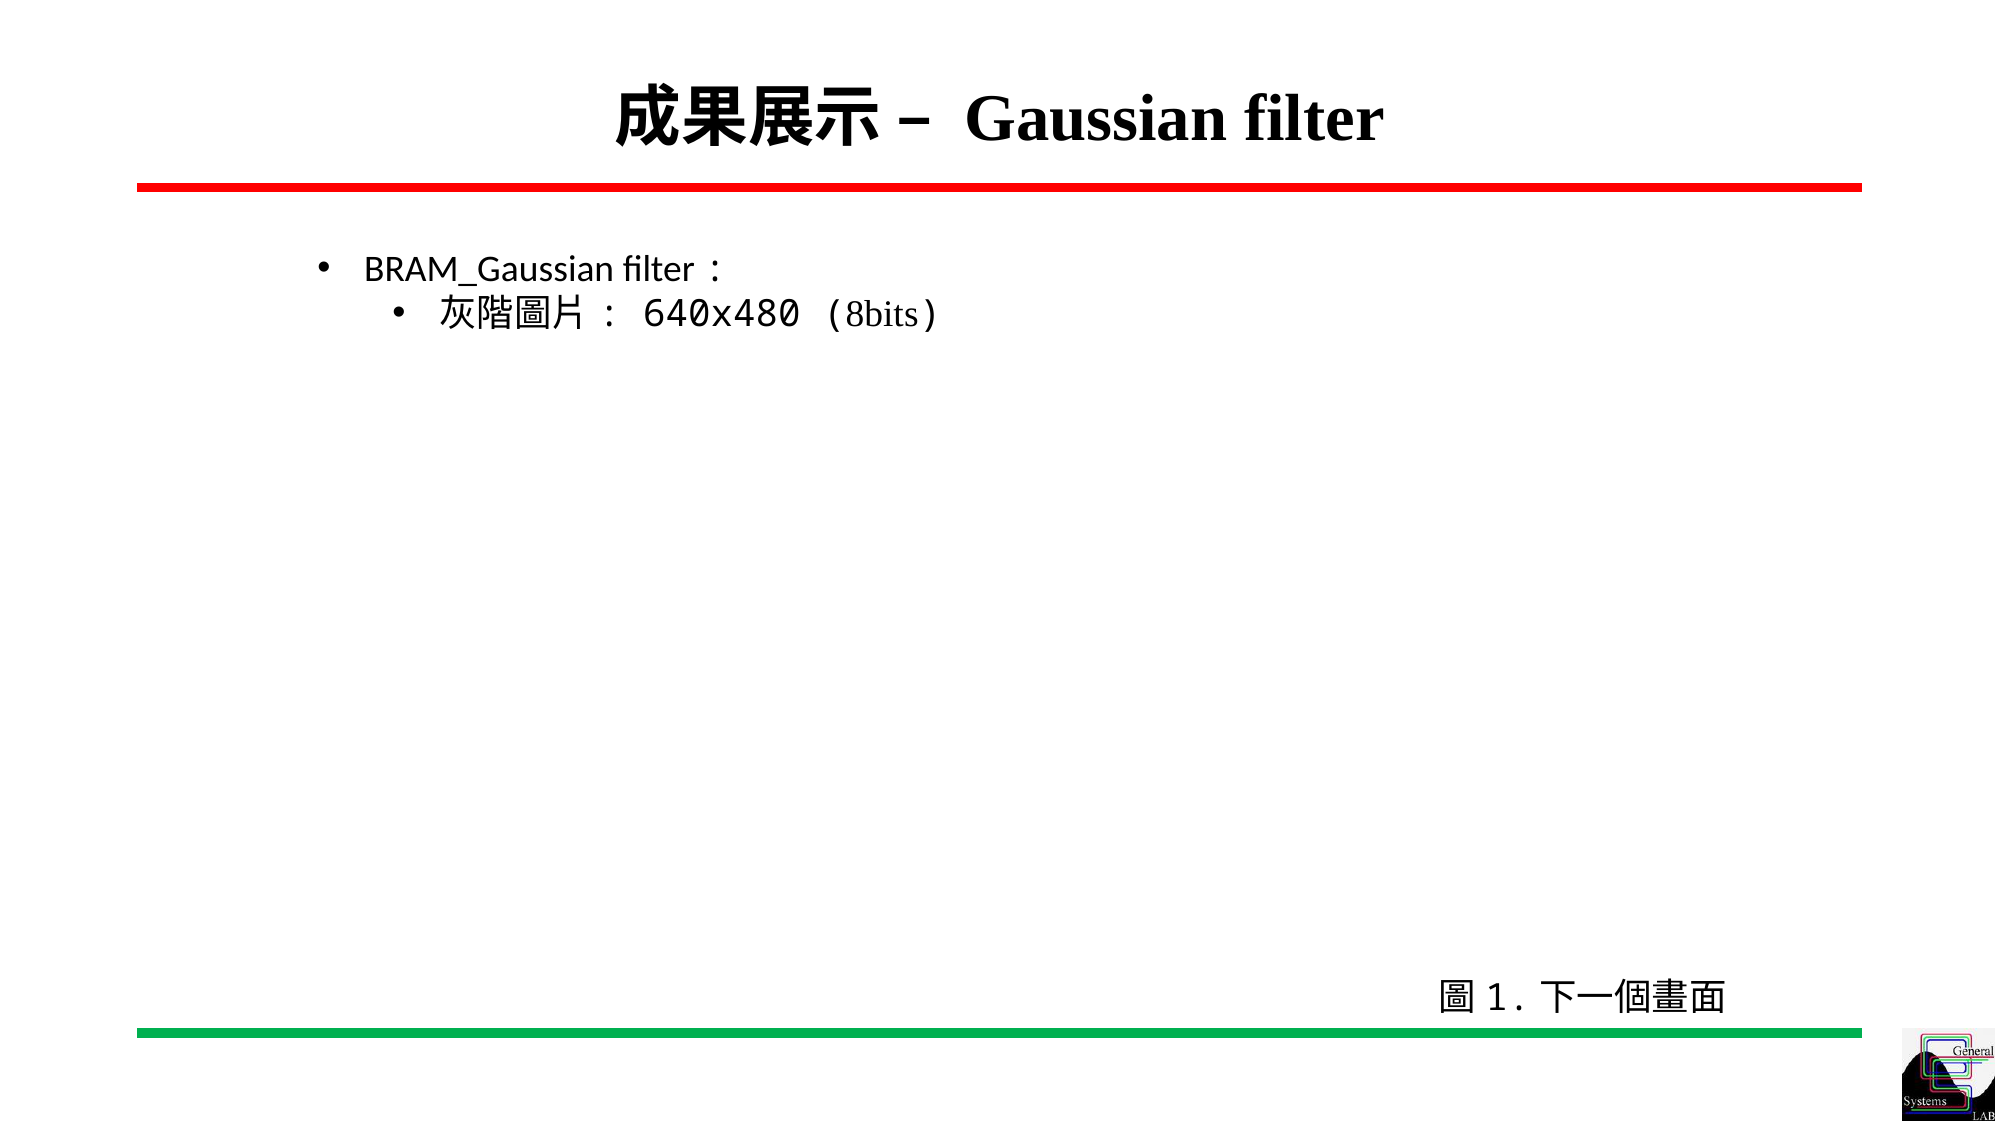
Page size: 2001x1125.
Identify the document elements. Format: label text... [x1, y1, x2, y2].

text_box BRAM_Gaussian filter : 灰階圖片: 640x480 (8bits) [302, 236, 1184, 341]
title 成果展示 – Gaussian filter [137, 59, 1863, 178]
text_box 圖1.下一個畫面 [1424, 965, 1808, 1026]
picture [1902, 1028, 1995, 1121]
